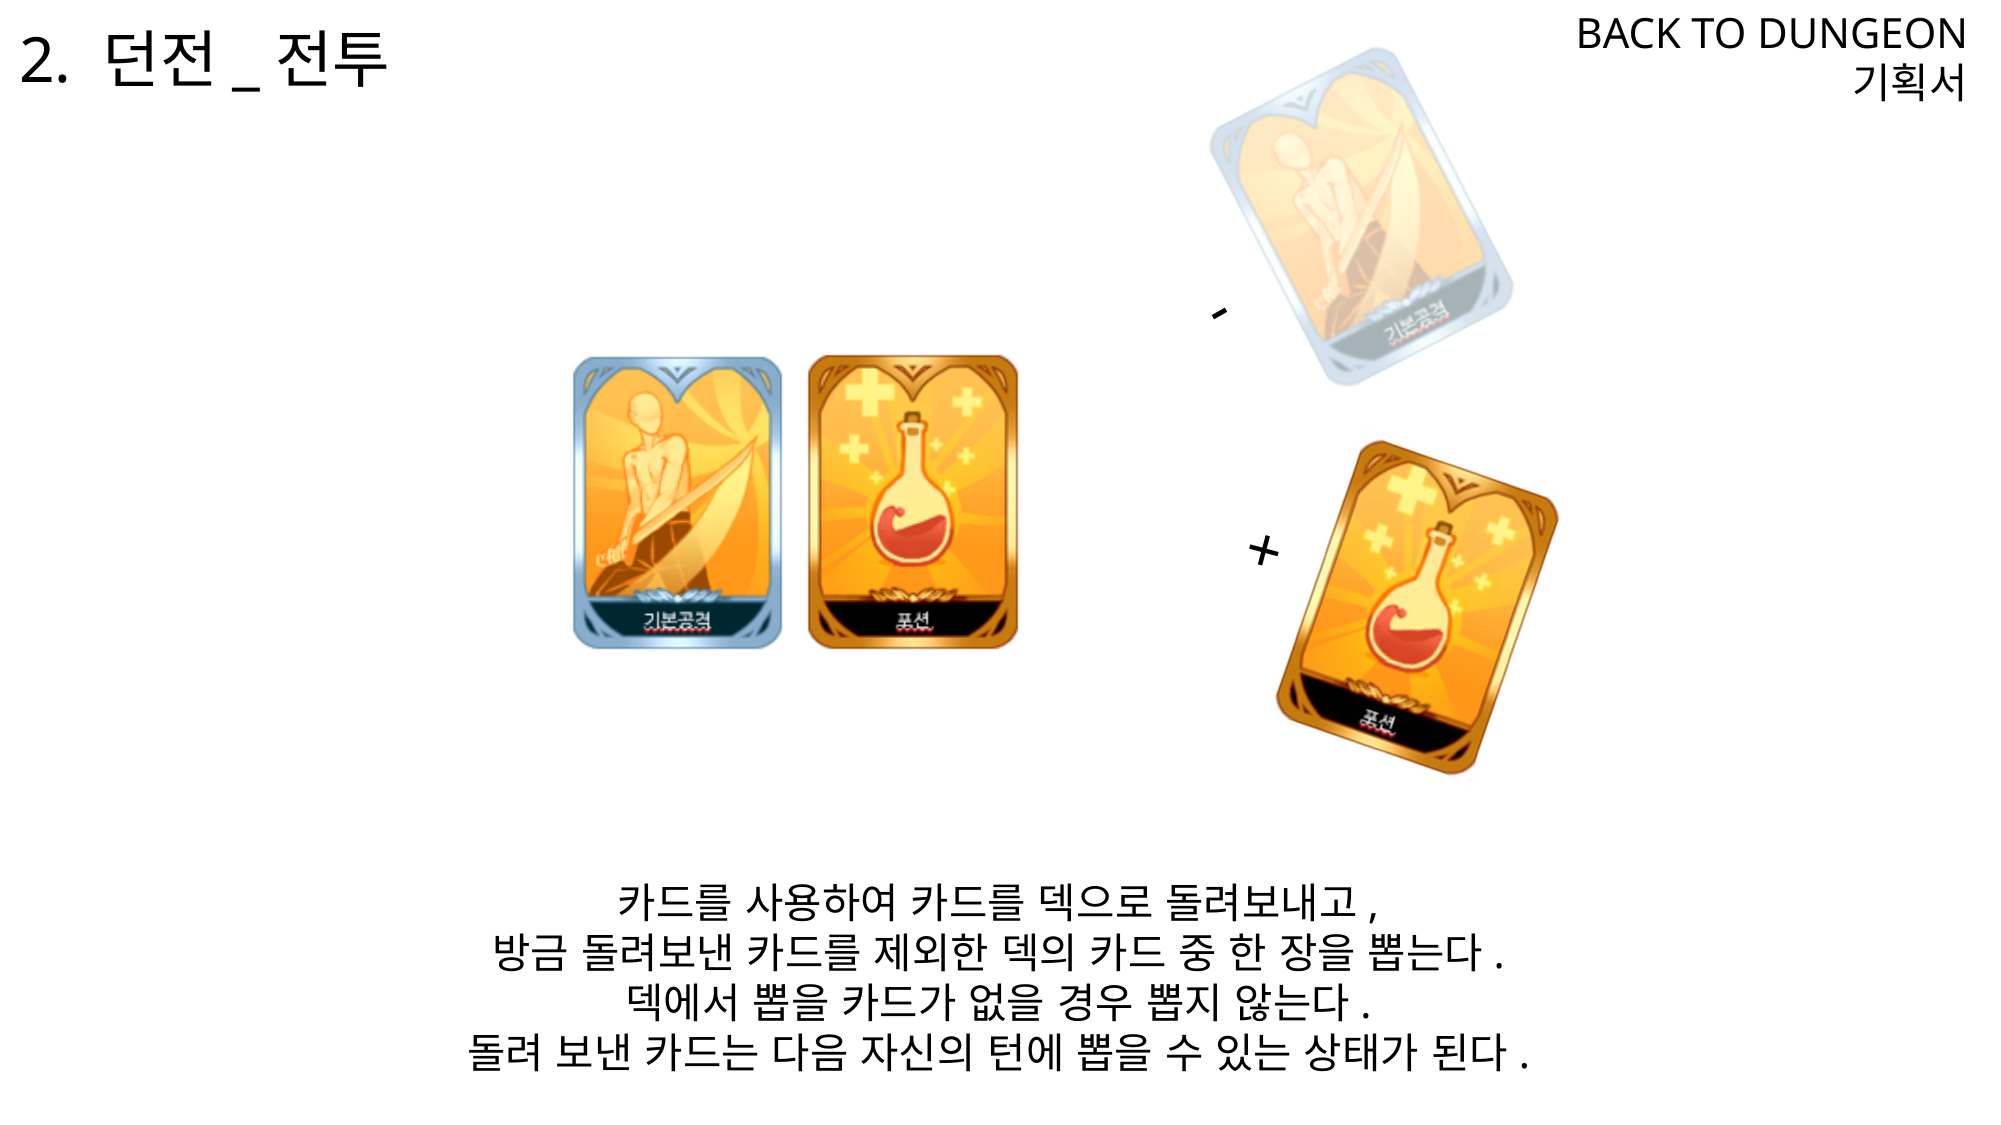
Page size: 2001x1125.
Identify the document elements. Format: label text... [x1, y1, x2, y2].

picture [1252, 63, 1468, 367]
text_box 카드를 사용하여 카드를 덱으로 돌려보내고, 방금 돌려보낸 카드를 제외한 덱의 카드 중 한 장을 뽑는다. 덱에서 뽑을 카드가 없을 경우 뽑지 않는다. 돌려 보낸 카드는 다음 자신의 턴에 뽑을 수 있는 상태가 된다. [452, 869, 1545, 1084]
text_box BACK TO DUNGEON 기획서 [1560, 0, 1983, 115]
picture [805, 350, 1022, 653]
text_box + [1222, 495, 1308, 600]
picture [1267, 430, 1568, 785]
text_box - [1172, 255, 1252, 359]
text_box 2. 던전_전투 [4, 12, 406, 103]
picture [570, 350, 786, 653]
